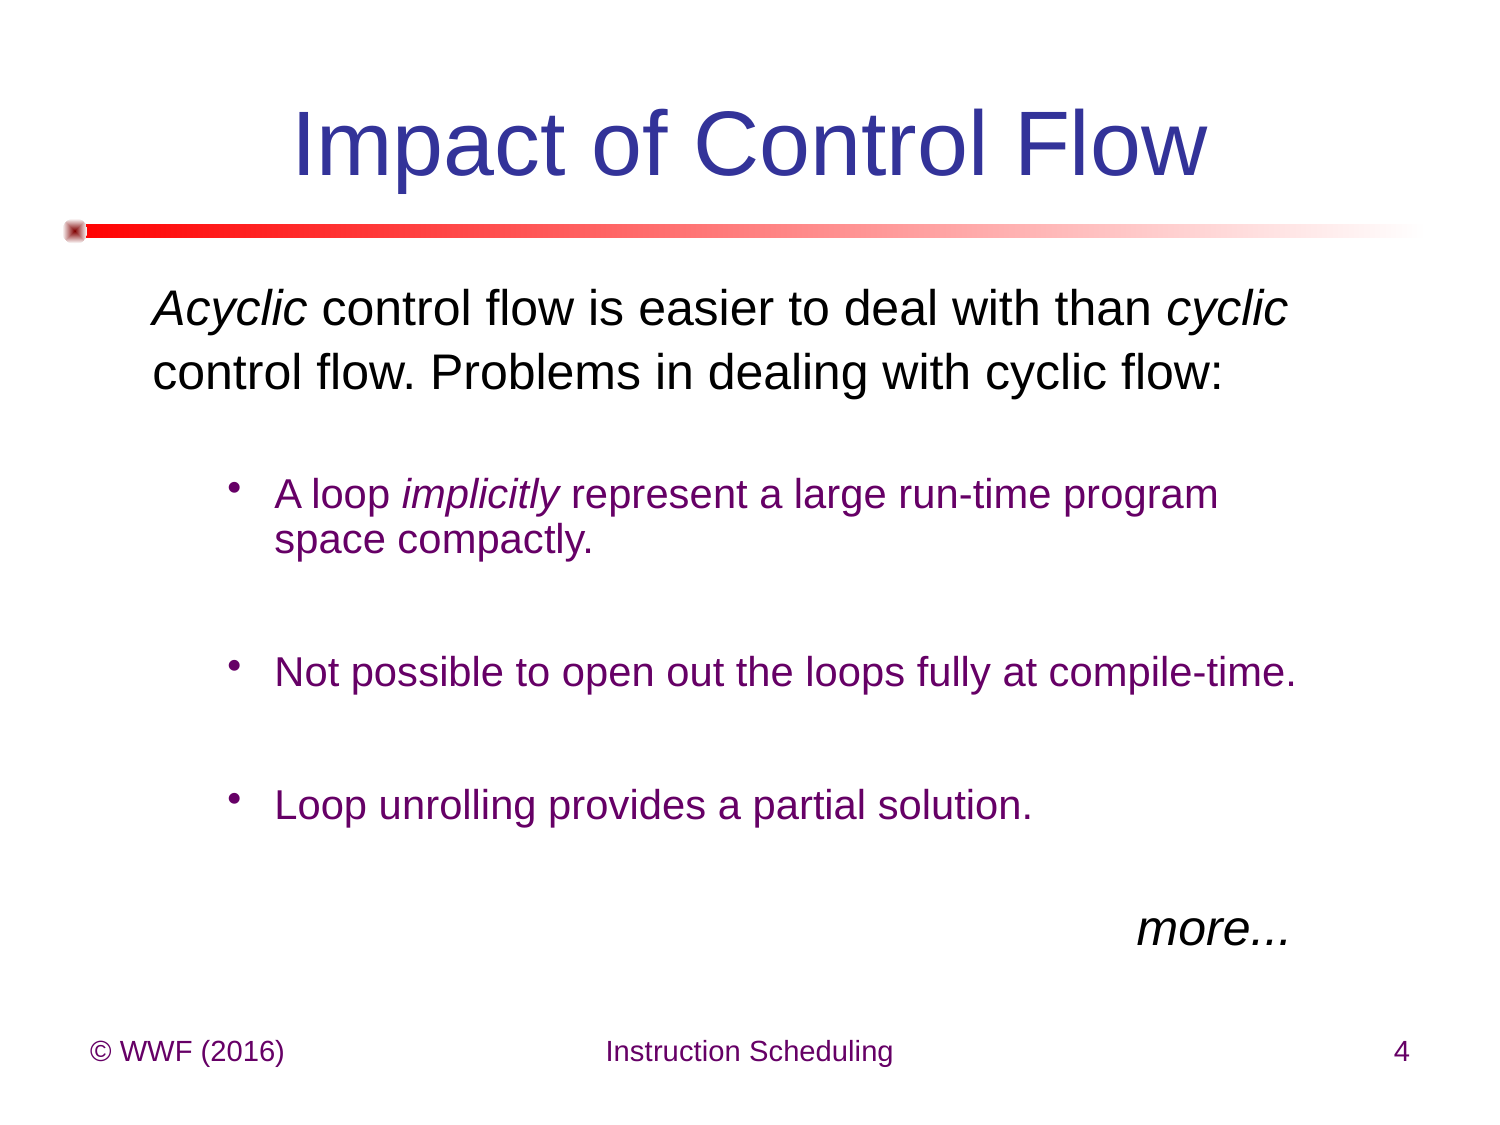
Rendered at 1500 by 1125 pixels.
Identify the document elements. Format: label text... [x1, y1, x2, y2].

title Impact of Control Flow [75, 45, 1425, 233]
slide_number 4 [1074, 1024, 1425, 1103]
list Acyclic control flow is easier to deal with than cyclic control flow. Problems in dealing with cyclic flow: A loop implicitly represent a large run-time program space compactly. Not possible to open out the loops fully at compile-time. Loop unrolling provides a partial solution. more... [137, 275, 1350, 1000]
slide_number © WWF (2016) [75, 1024, 425, 1103]
footer Instruction Scheduling [512, 1024, 988, 1103]
